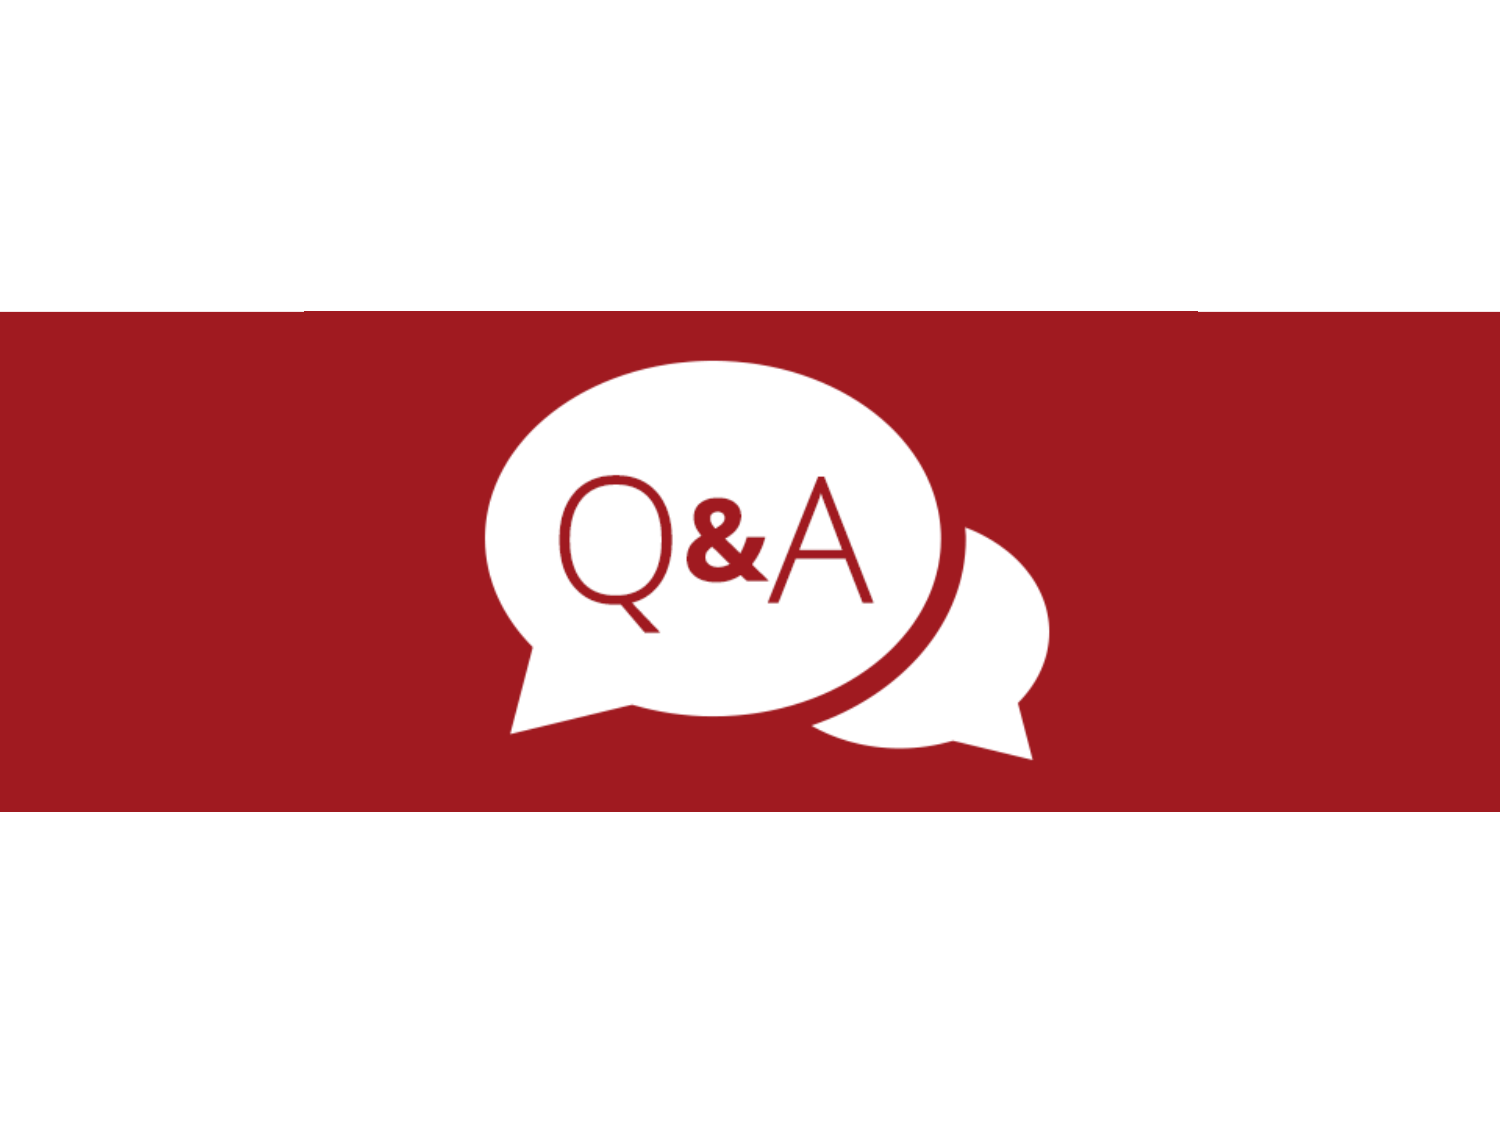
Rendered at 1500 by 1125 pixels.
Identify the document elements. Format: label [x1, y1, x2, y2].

text_box [0, 814, 1500, 1125]
text_box [1197, 310, 1500, 814]
text_box [0, 0, 1500, 310]
picture [303, 311, 1198, 813]
text_box [0, 310, 304, 814]
